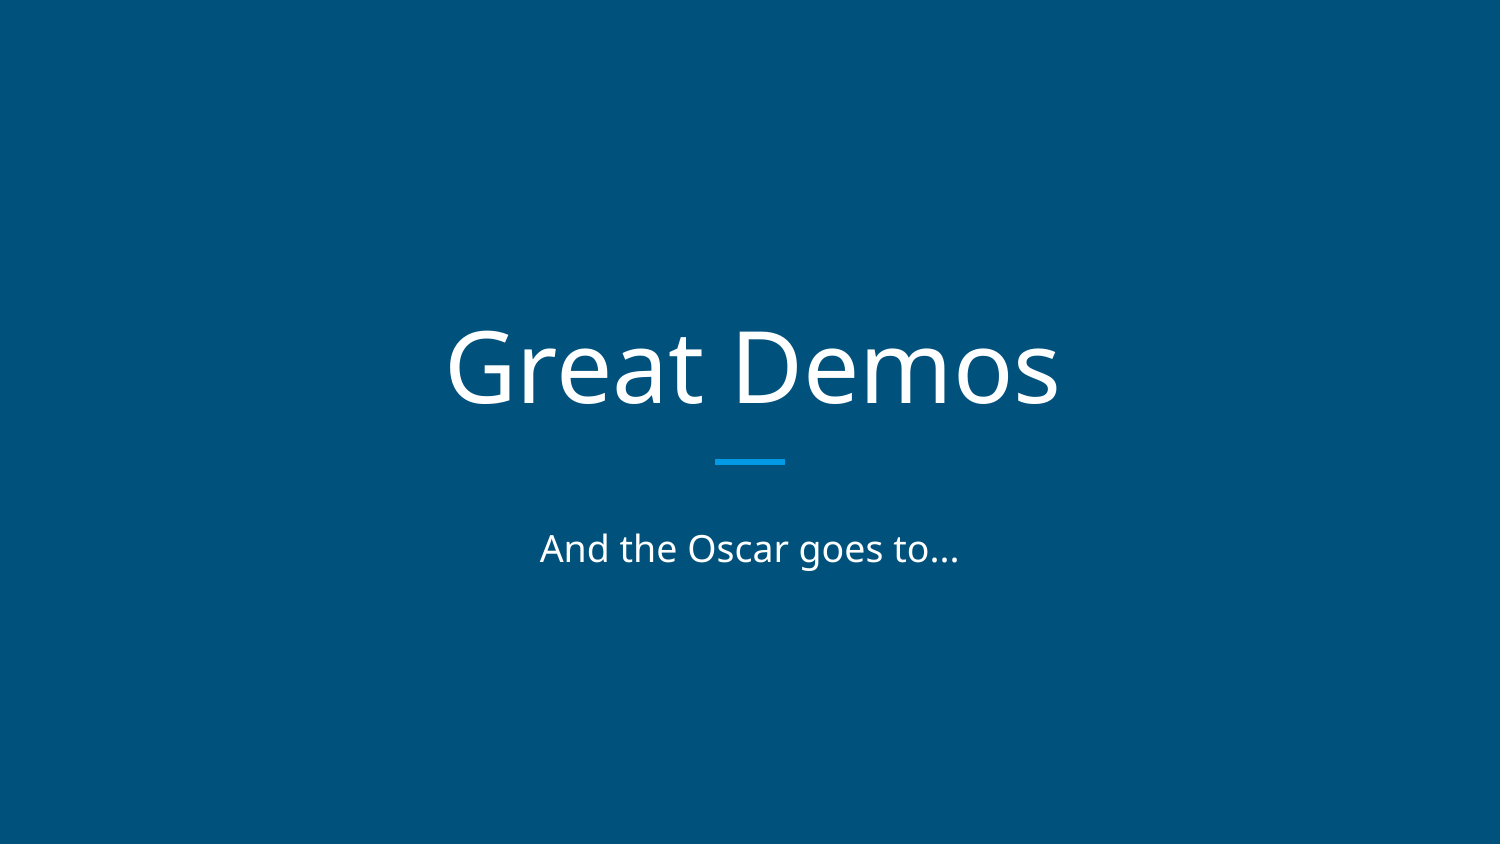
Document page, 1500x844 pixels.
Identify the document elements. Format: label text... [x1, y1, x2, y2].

title Great Demos [78, 289, 1428, 439]
subtitle And the Oscar goes to... [341, 503, 1159, 653]
